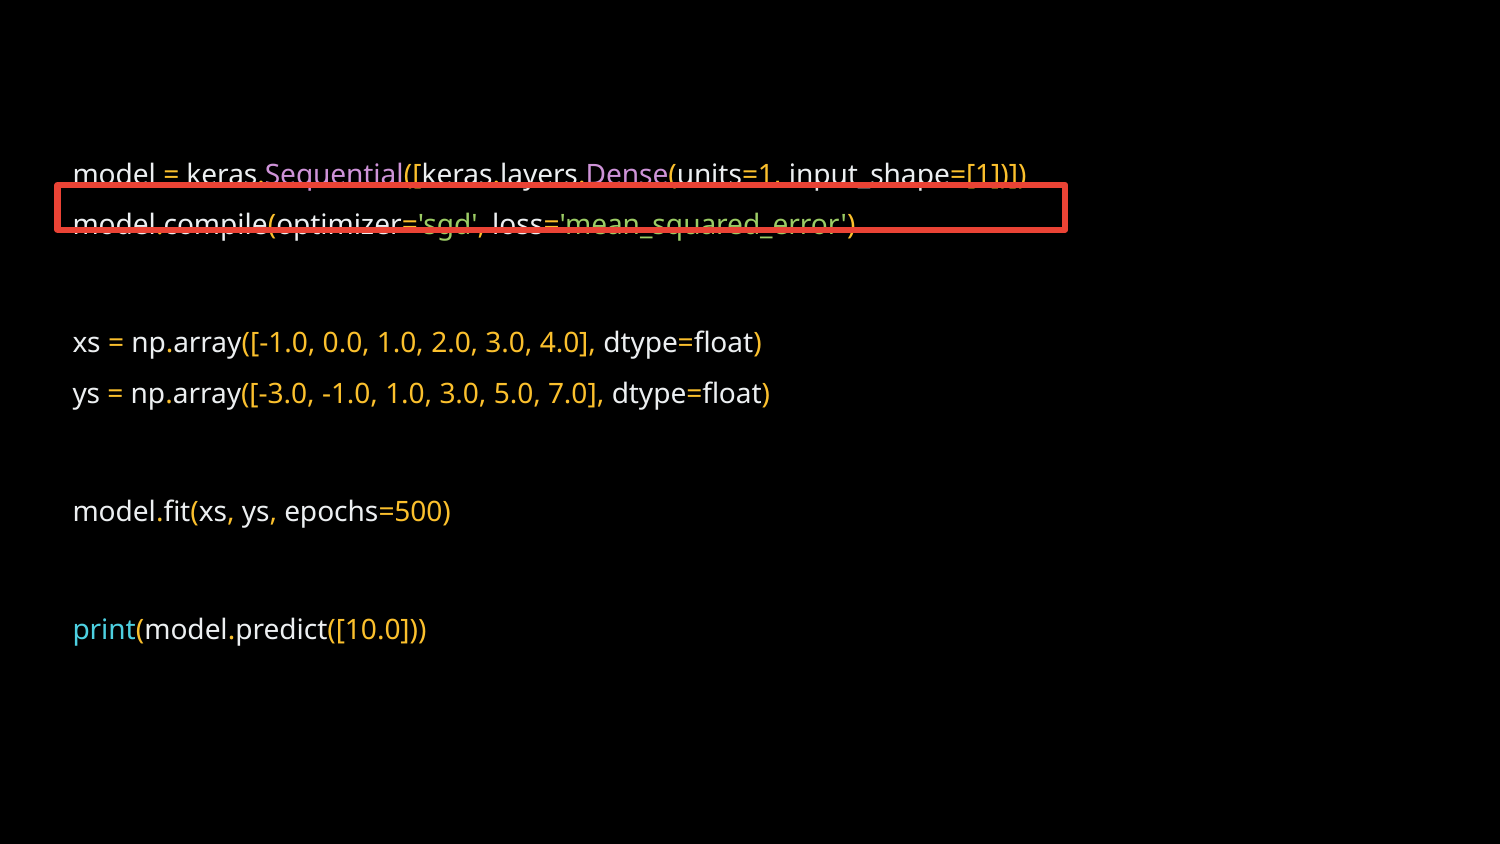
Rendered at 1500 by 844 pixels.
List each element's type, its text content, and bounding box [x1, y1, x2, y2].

text_box model = keras.Sequential([keras.layers.Dense(units=1, input_shape=[1])]) model.compile(optimizer='sgd', loss='mean_squared_error') xs = np.array([-1.0, 0.0, 1.0, 2.0, 3.0, 4.0], dtype=float) ys = np.array([-3.0, -1.0, 1.0, 3.0, 5.0, 7.0], dtype=float) model.fit(xs, ys, epochs=500) print(model.predict([10.0])) [57, 124, 1444, 707]
text_box [57, 184, 1066, 230]
